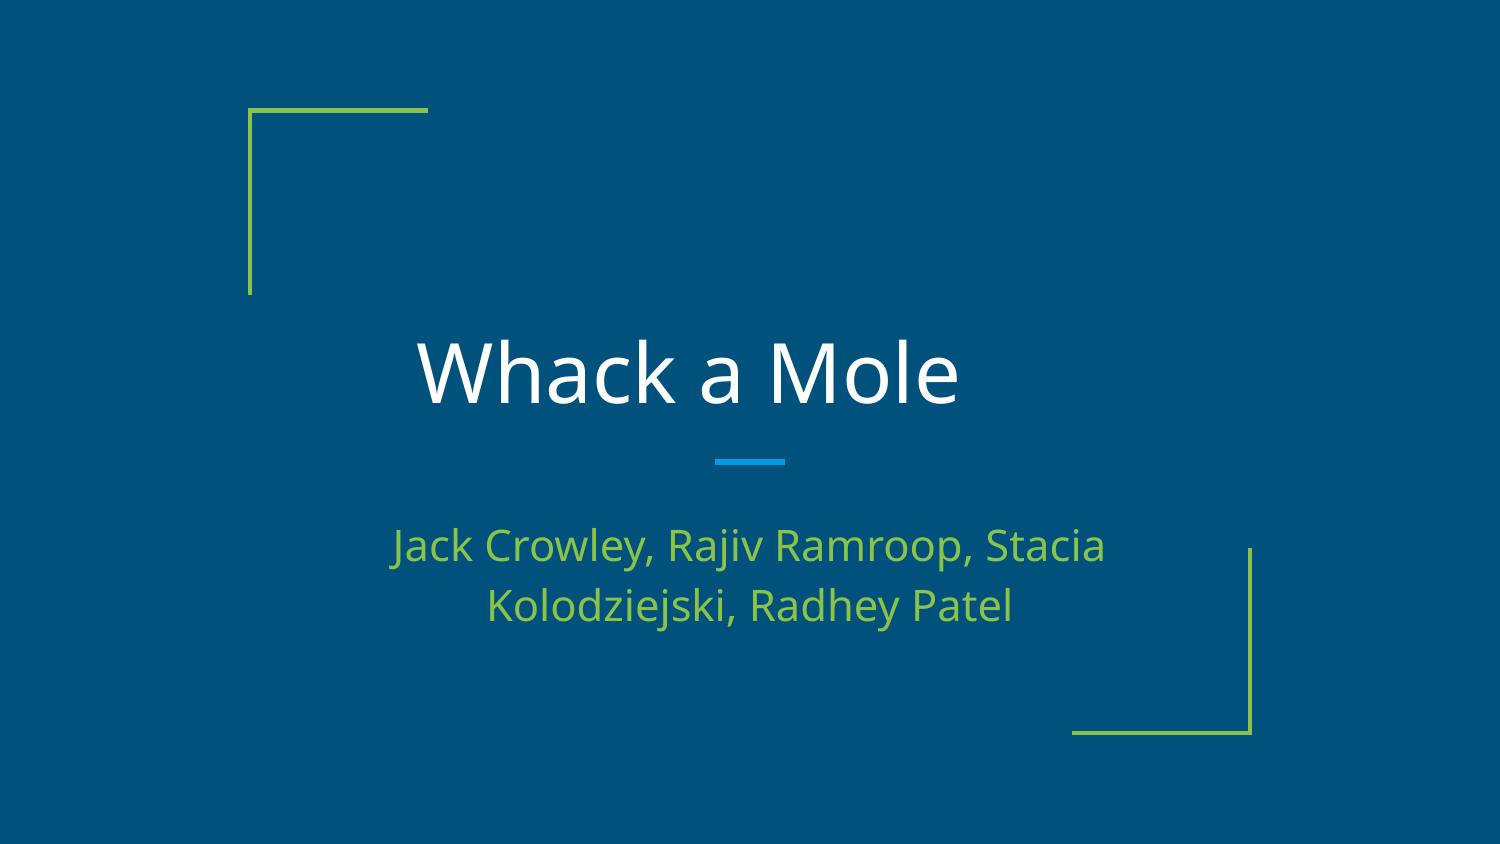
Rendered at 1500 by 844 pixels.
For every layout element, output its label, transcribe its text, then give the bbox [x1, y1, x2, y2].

subtitle Jack Crowley, Rajiv Ramroop, Stacia Kolodziejski, Radhey Patel [275, 500, 1225, 650]
title Whack a Mole [225, 204, 1175, 444]
